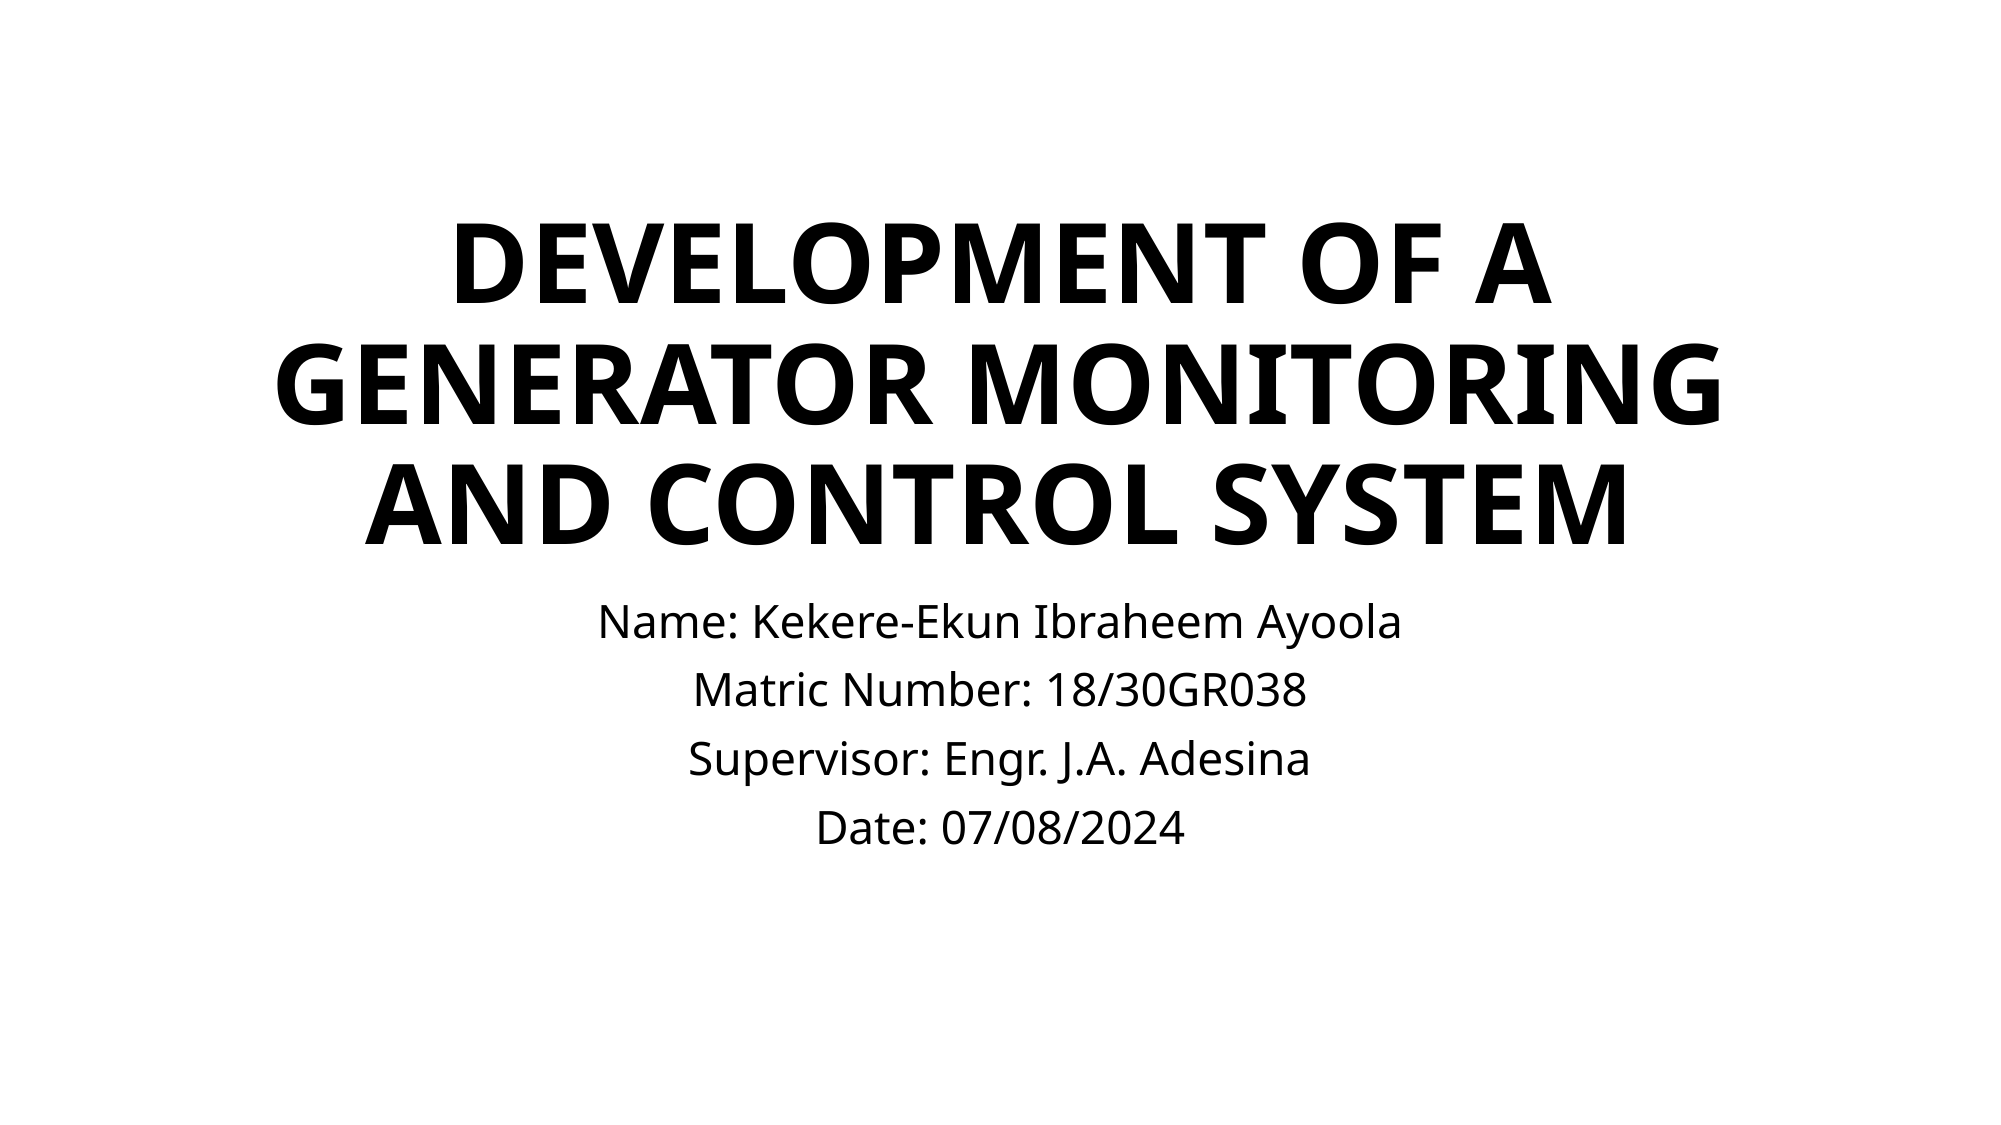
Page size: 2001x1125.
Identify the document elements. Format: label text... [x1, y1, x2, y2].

title DEVELOPMENT OF A GENERATOR MONITORING AND CONTROL SYSTEM [249, 184, 1750, 576]
subtitle Name: Kekere-Ekun Ibraheem Ayoola Matric Number: 18/30GR038 Supervisor: Engr. J.A. Adesina Date: 07/08/2024 [249, 590, 1750, 863]
